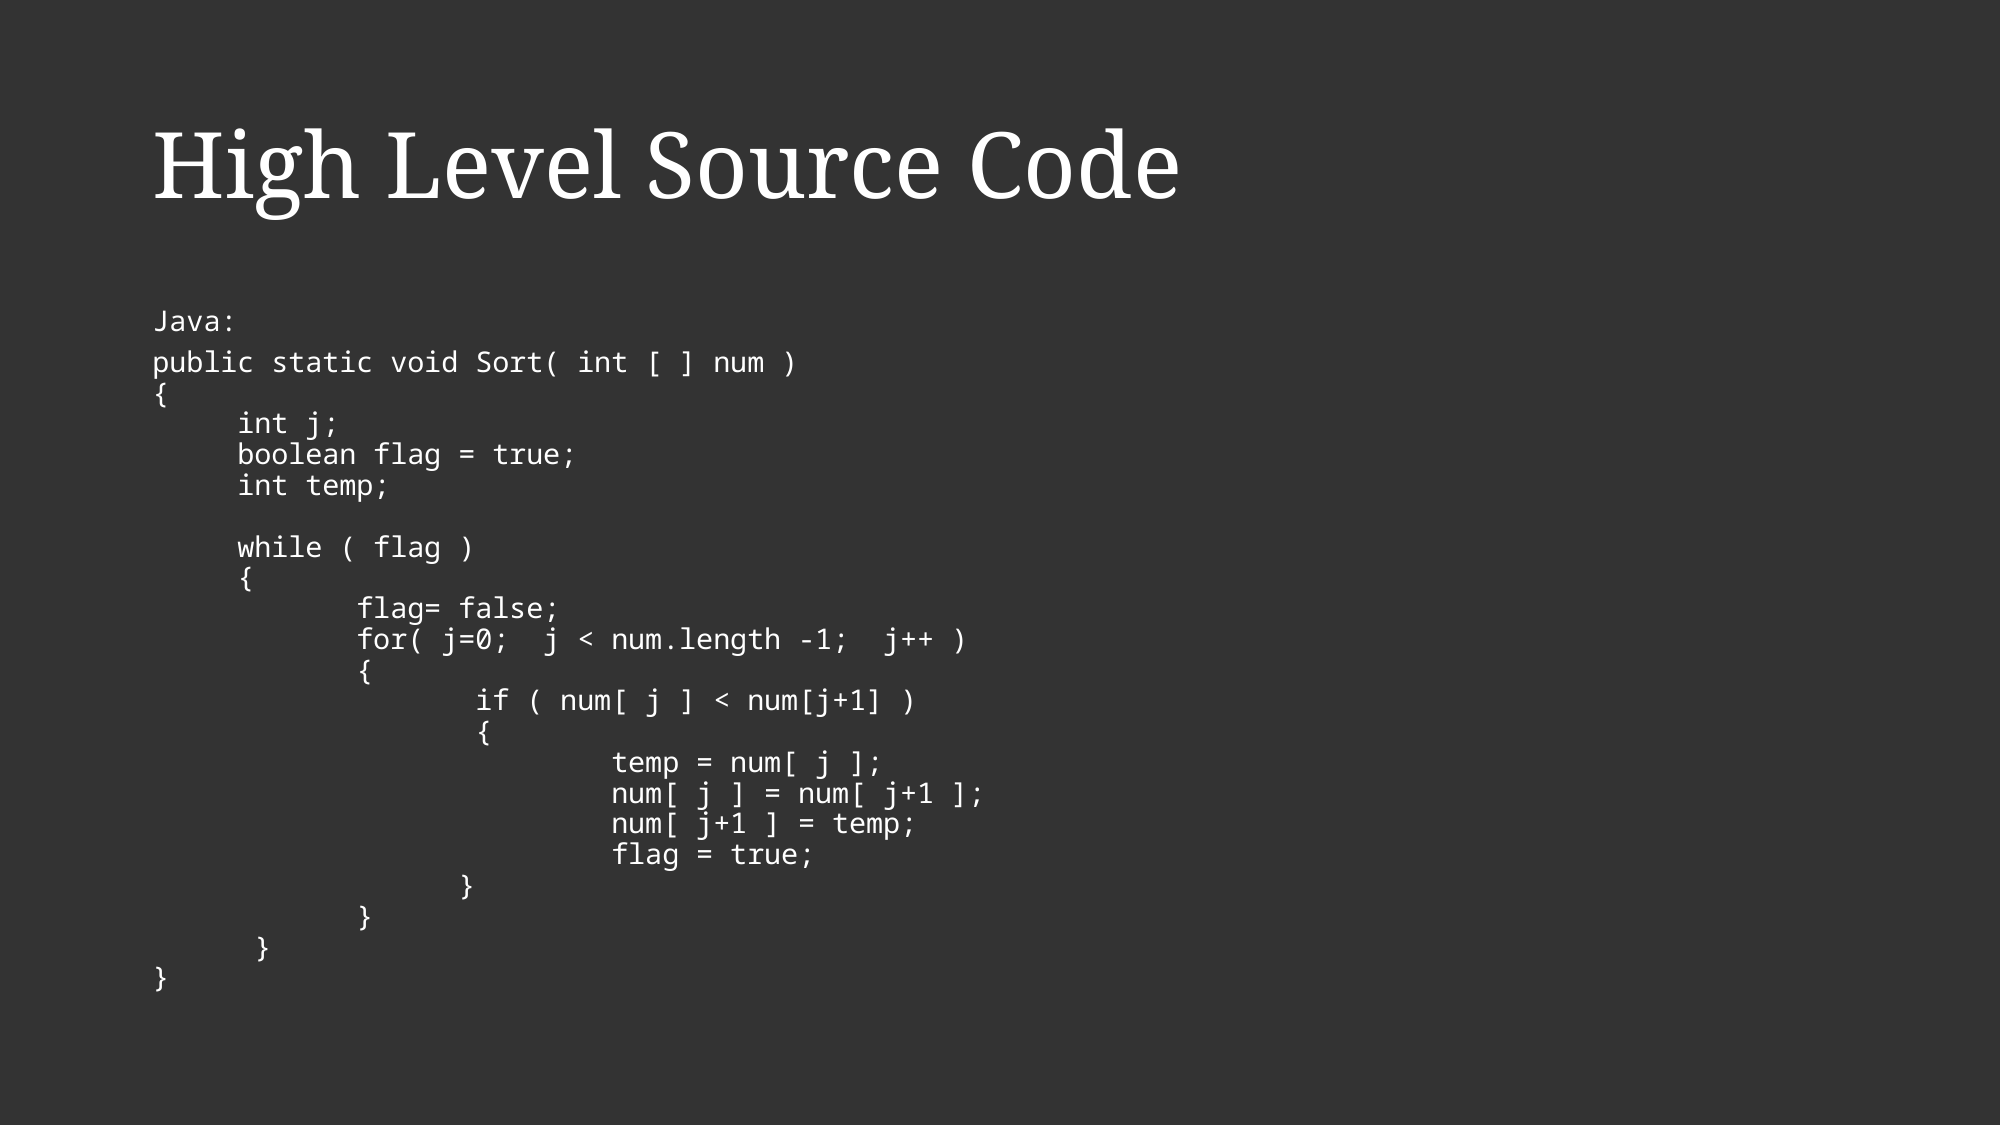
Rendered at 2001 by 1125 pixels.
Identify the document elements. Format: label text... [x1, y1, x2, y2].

title High Level Source Code [137, 59, 1863, 278]
list Java: public static void Sort( int [ ] num ) { int j; boolean flag = true; int temp; while ( flag ) { flag= false; for( j=0; j < num.length -1; j++ ) { if ( num[ j ] < num[j+1] ) { temp = num[ j ]; num[ j ] = num[ j+1 ]; num[ j+1 ] = temp; flag = true; } } } } [137, 299, 1863, 1014]
